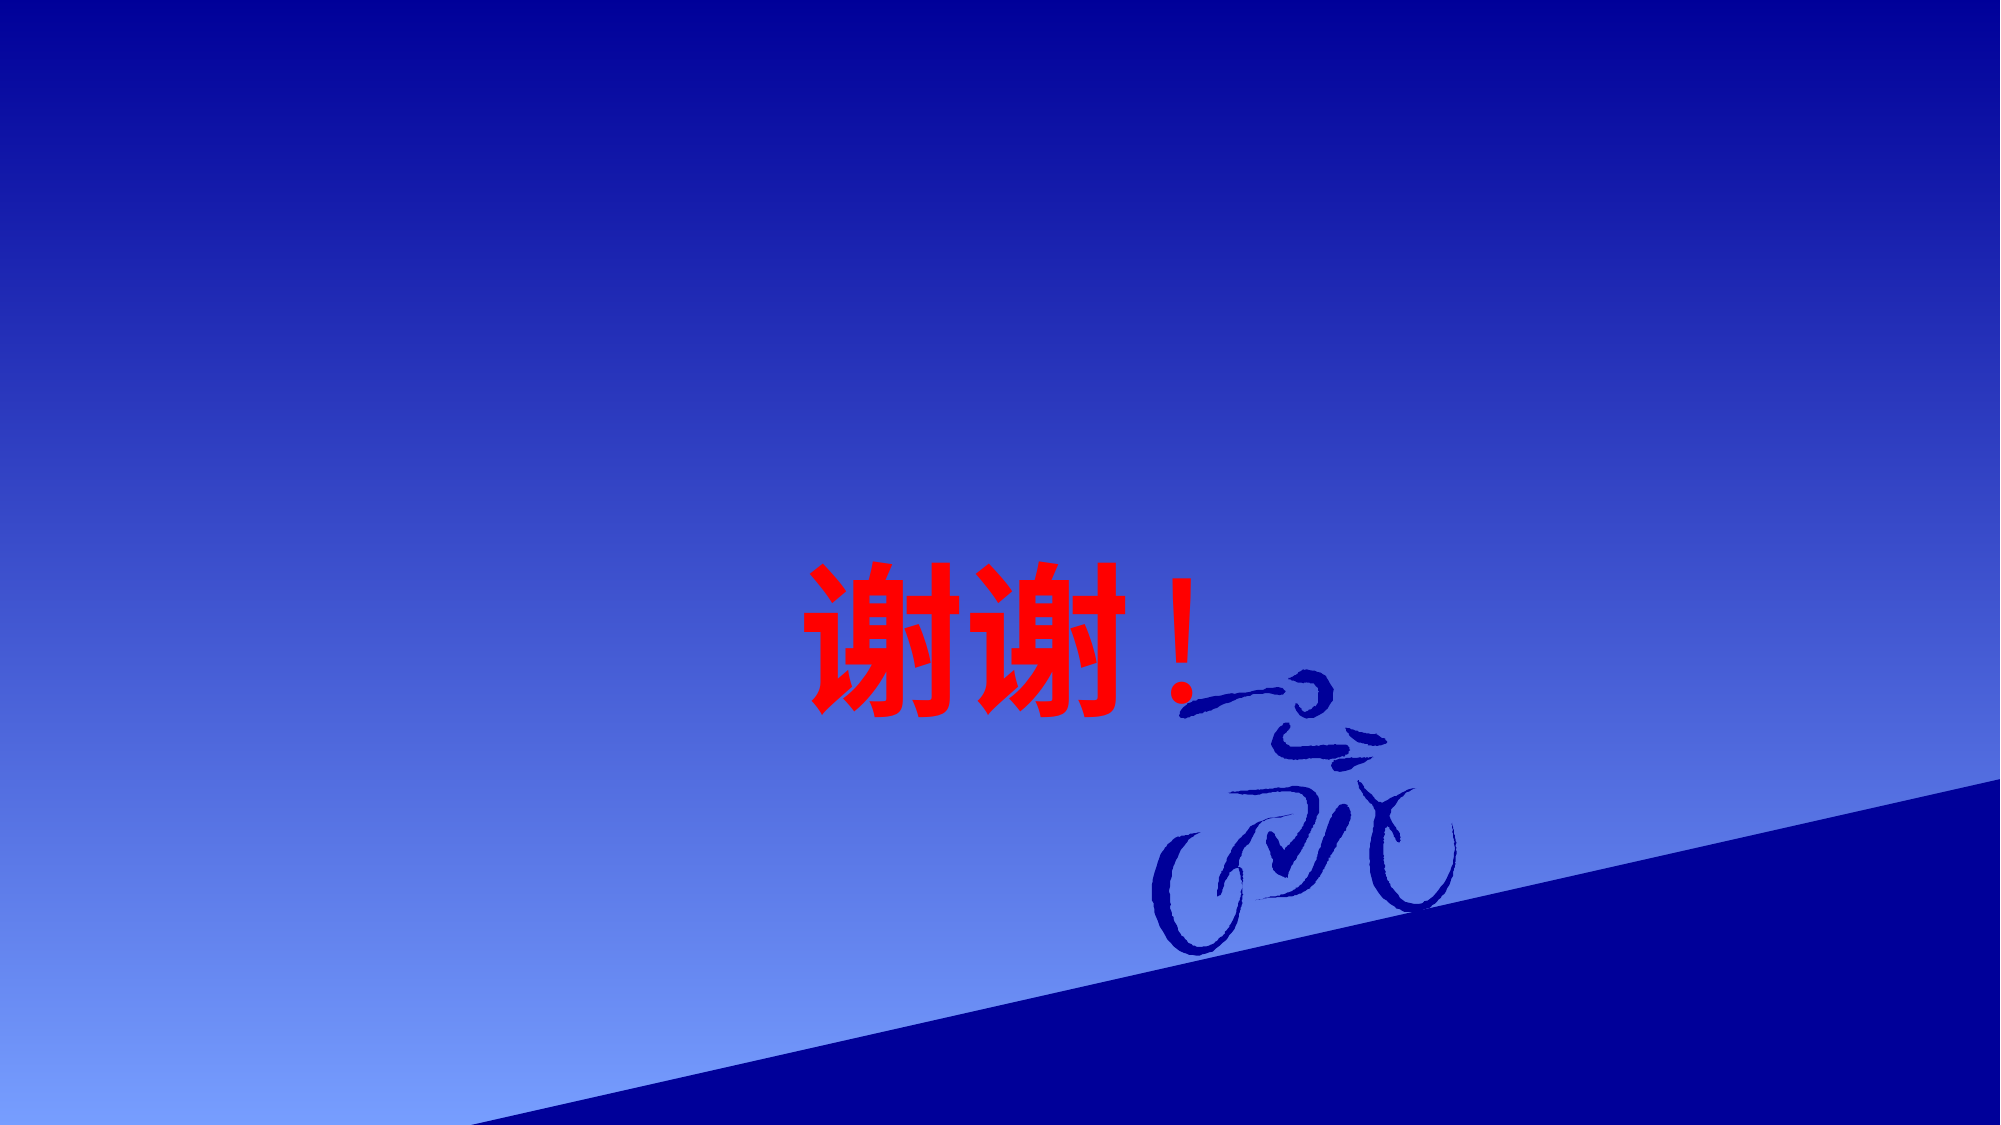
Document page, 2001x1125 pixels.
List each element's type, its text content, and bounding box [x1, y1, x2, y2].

title [141, 277, 1868, 746]
list [109, 430, 1835, 766]
text_box 谢谢 ！ [783, 529, 1319, 745]
